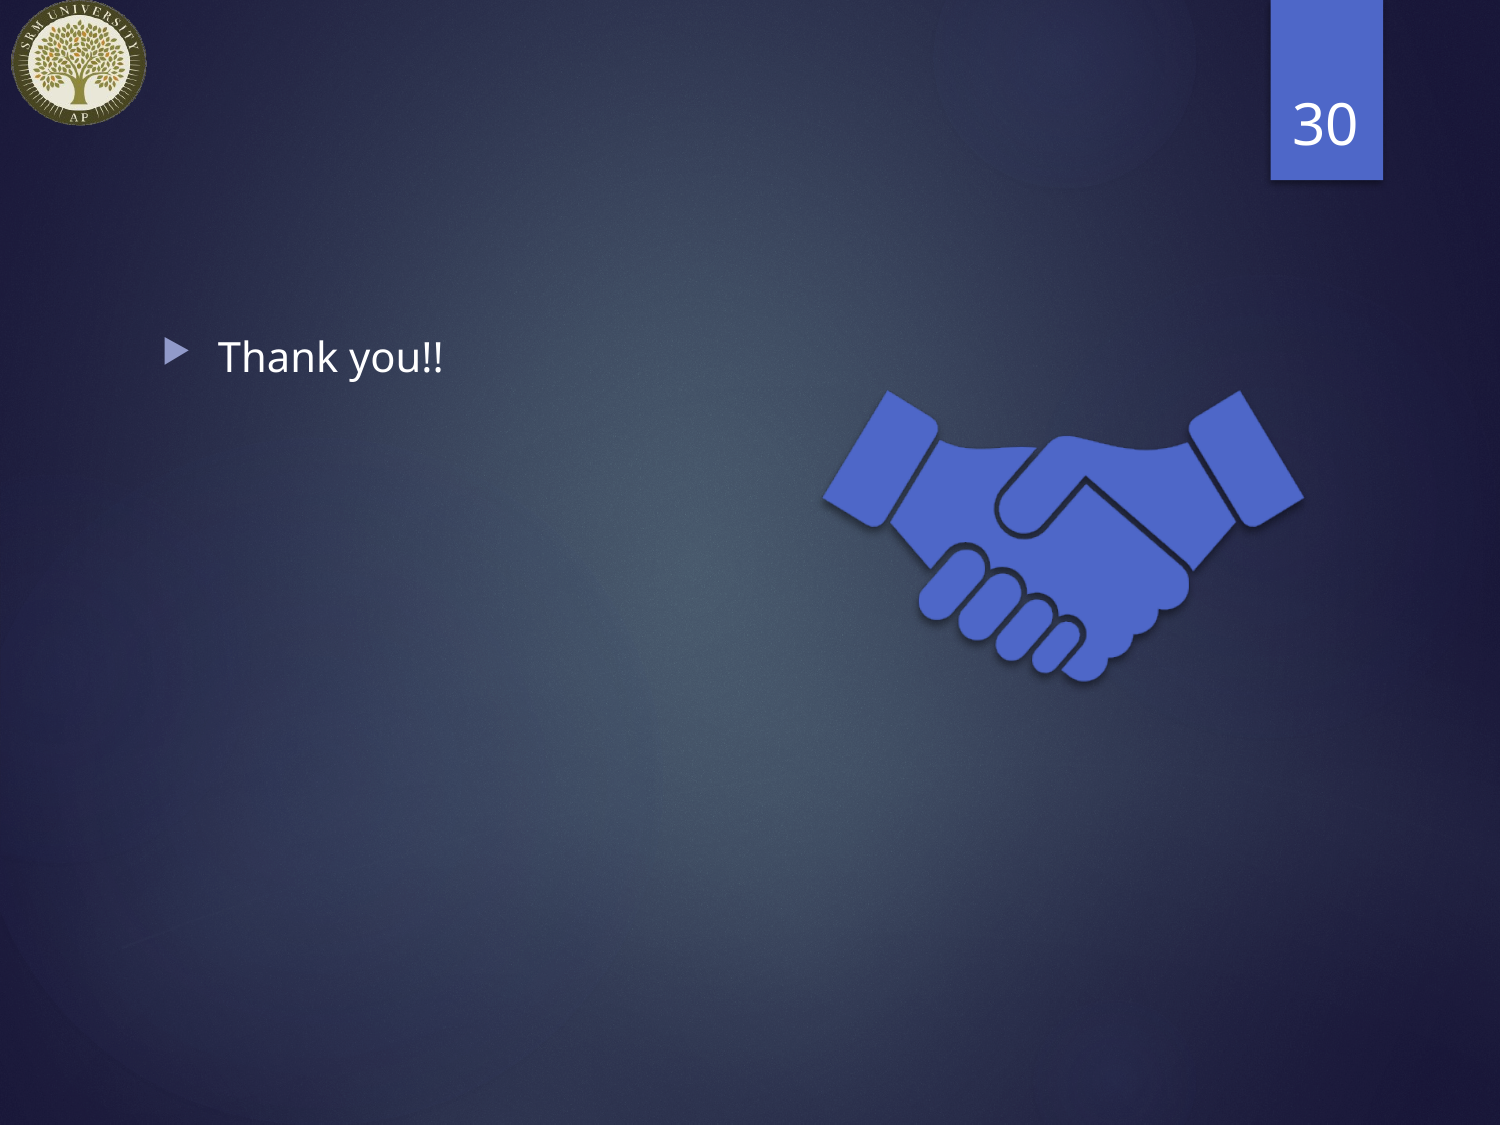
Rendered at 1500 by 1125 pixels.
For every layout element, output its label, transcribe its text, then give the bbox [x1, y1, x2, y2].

picture [800, 274, 1326, 800]
slide_number 30 [1273, 48, 1377, 175]
list Thank you!! [146, 322, 760, 965]
picture [11, 0, 147, 127]
